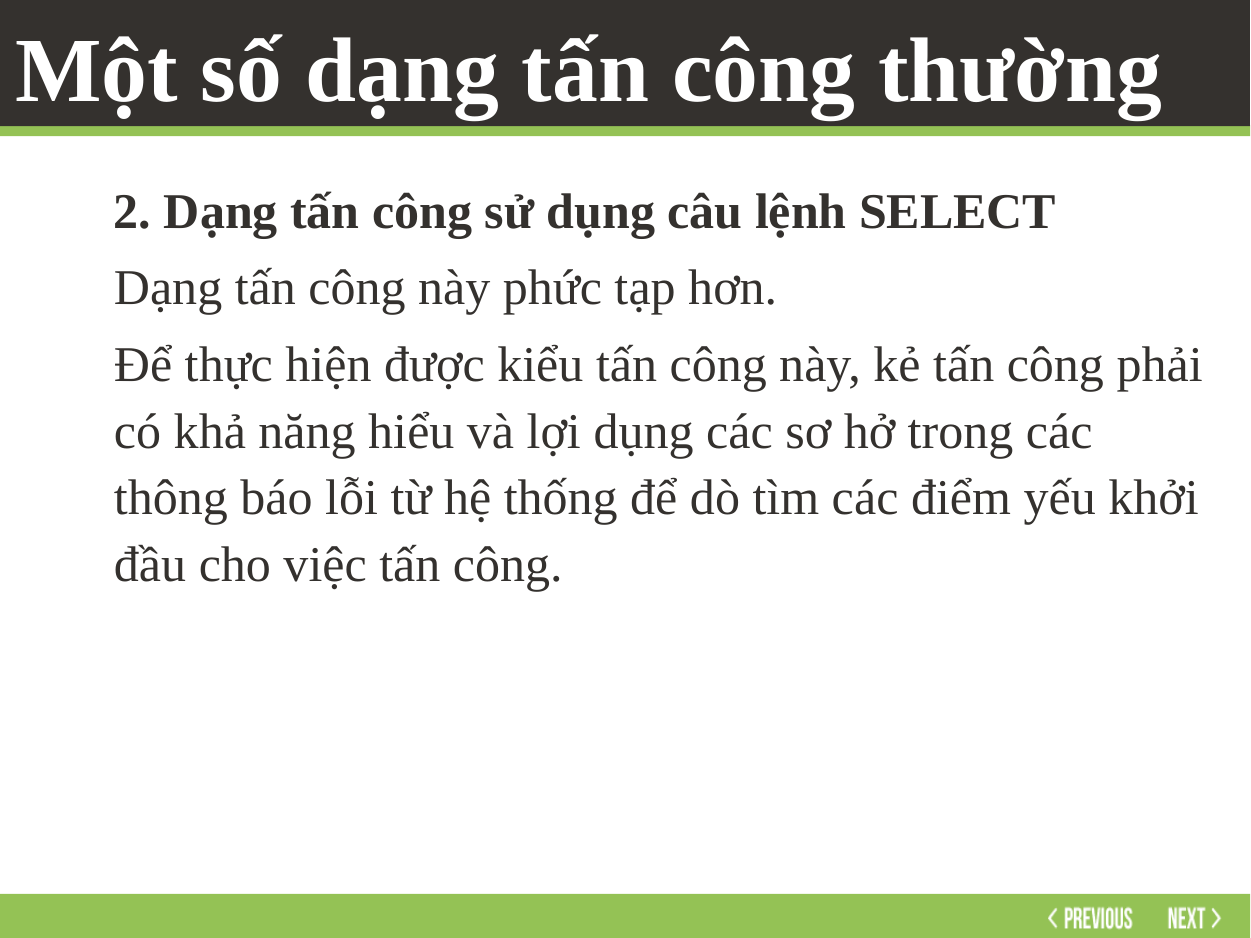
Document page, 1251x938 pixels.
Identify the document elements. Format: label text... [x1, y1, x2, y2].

picture [1046, 903, 1138, 934]
list 2. Dạng tấn công sử dụng câu lệnh SELECT Dạng tấn công này phức tạp hơn. Để thực hiện được kiểu tấn công này, kẻ tấn công phải có khả năng hiểu và lợi dụng các sơ hở trong các thông báo lỗi từ hệ thống để dò tìm các điểm yếu khởi đầu cho việc tấn công. [23, 163, 1228, 838]
picture [1157, 903, 1227, 934]
title Một số dạng tấn công thường [0, 0, 1250, 164]
